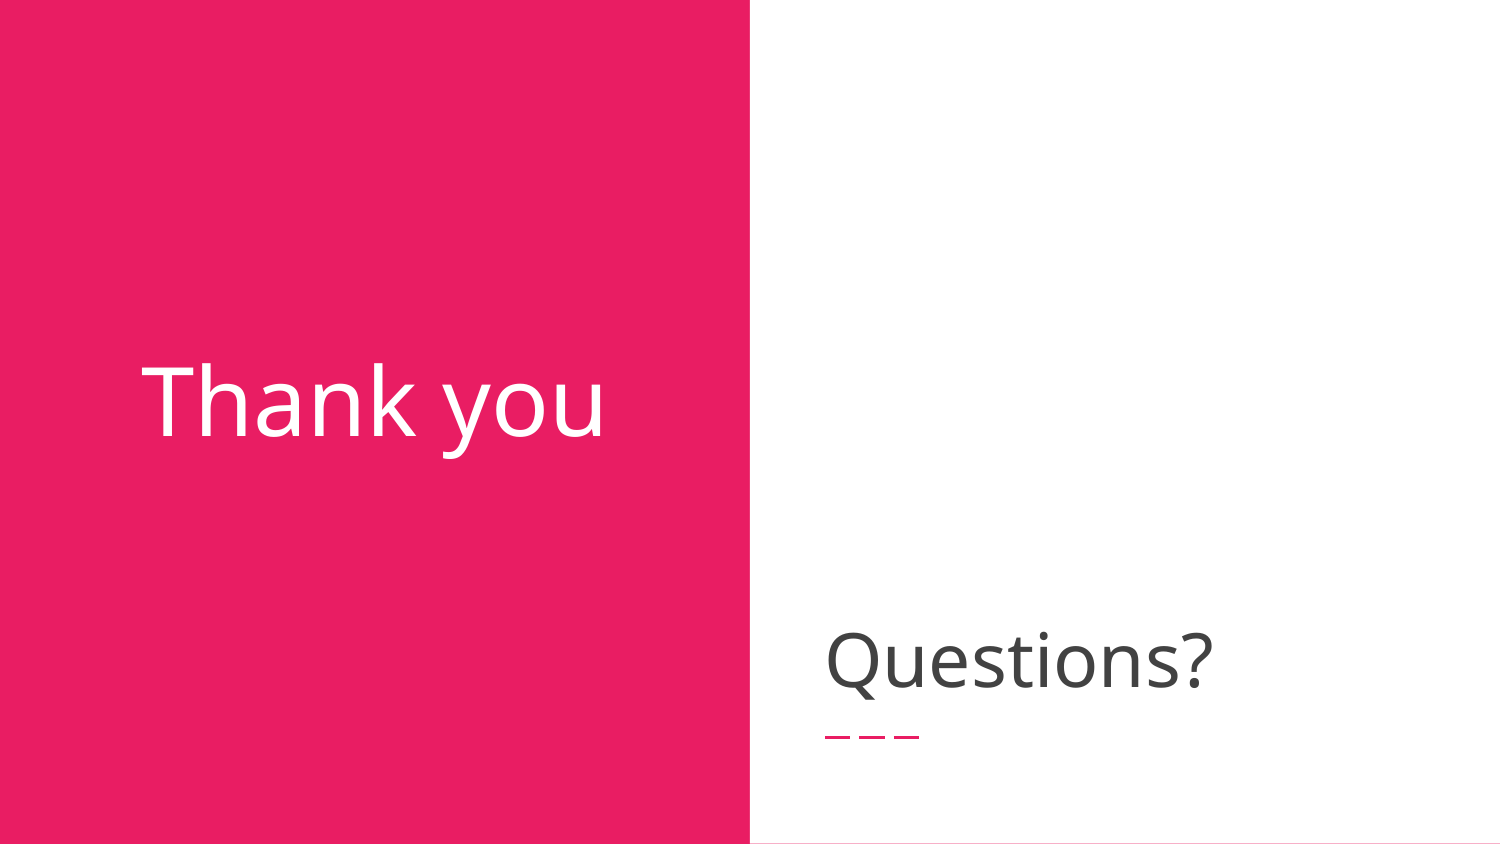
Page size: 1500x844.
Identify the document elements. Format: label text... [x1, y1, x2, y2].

list Questions? [809, 347, 1439, 844]
title Thank you [43, 176, 708, 471]
